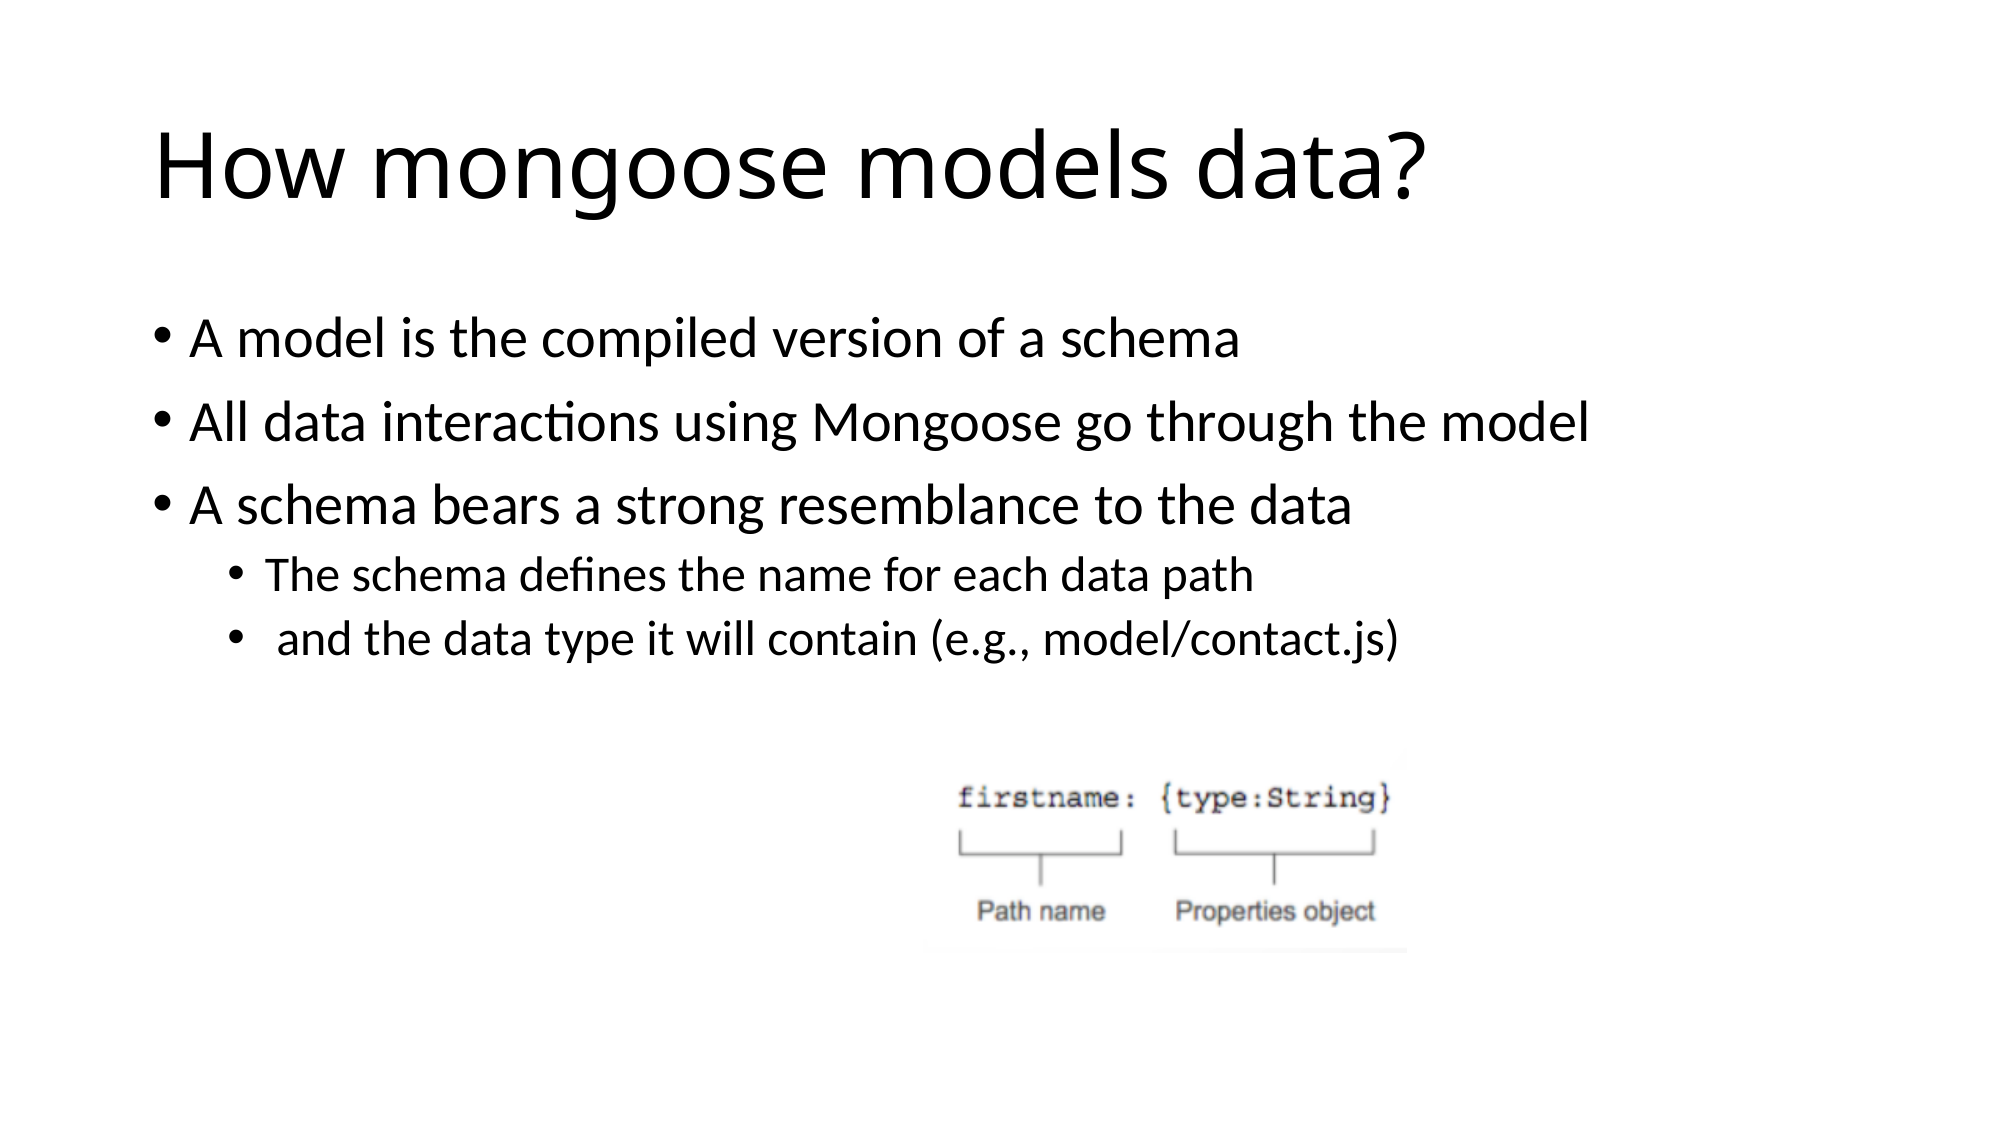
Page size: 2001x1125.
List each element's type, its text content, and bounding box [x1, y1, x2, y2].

list A model is the compiled version of a schema All data interactions using Mongoose go through the model A schema bears a strong resemblance to the data The schema defines the name for each data path and the data type it will contain (e.g., model/contact.js) [137, 299, 1863, 1014]
picture [923, 727, 1407, 953]
title How mongoose models data? [137, 59, 1863, 278]
